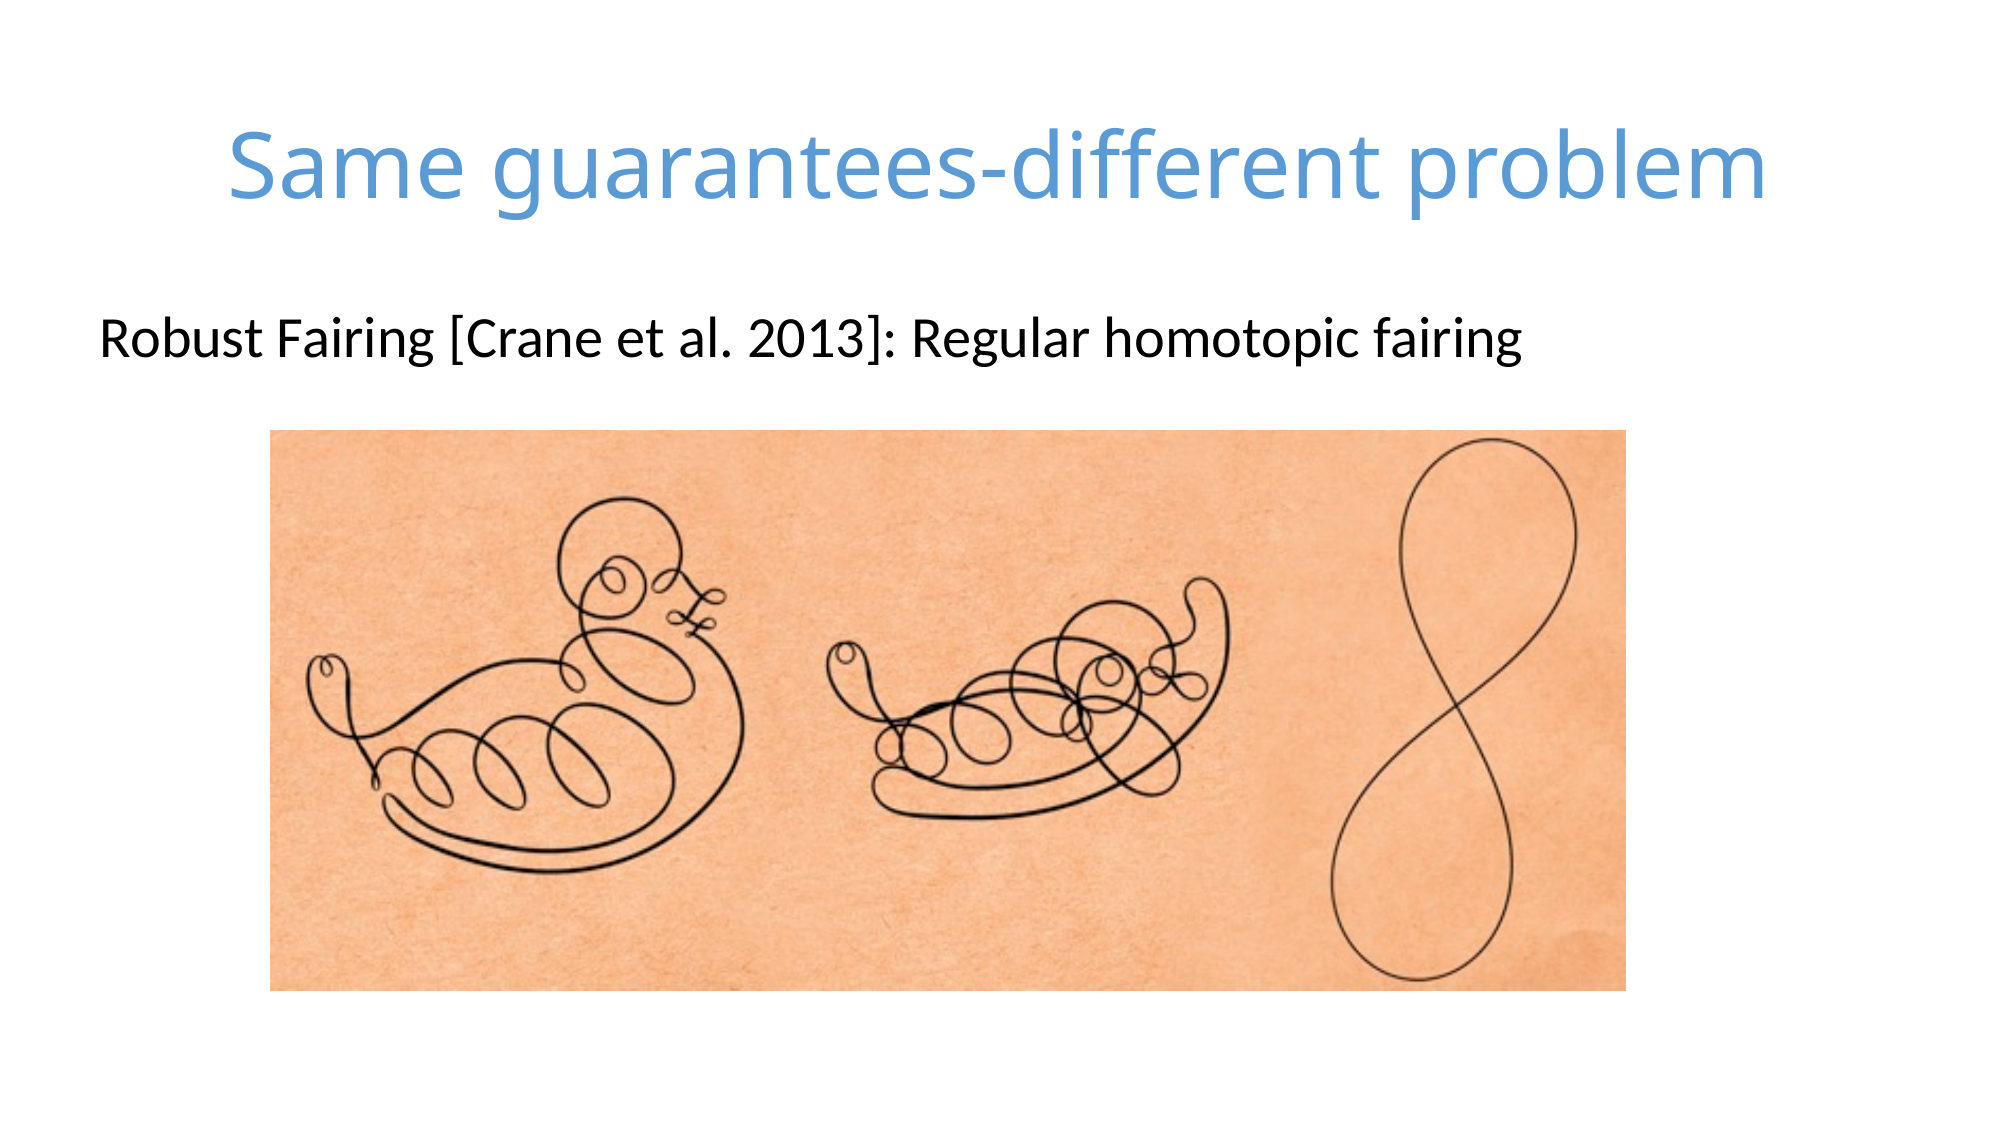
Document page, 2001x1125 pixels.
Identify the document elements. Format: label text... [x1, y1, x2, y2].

picture [269, 430, 1626, 991]
list Robust Fairing [Crane et al. 2013]: Regular homotopic fairing [85, 299, 1811, 1014]
title Same guarantees-different problem [137, 59, 1863, 278]
